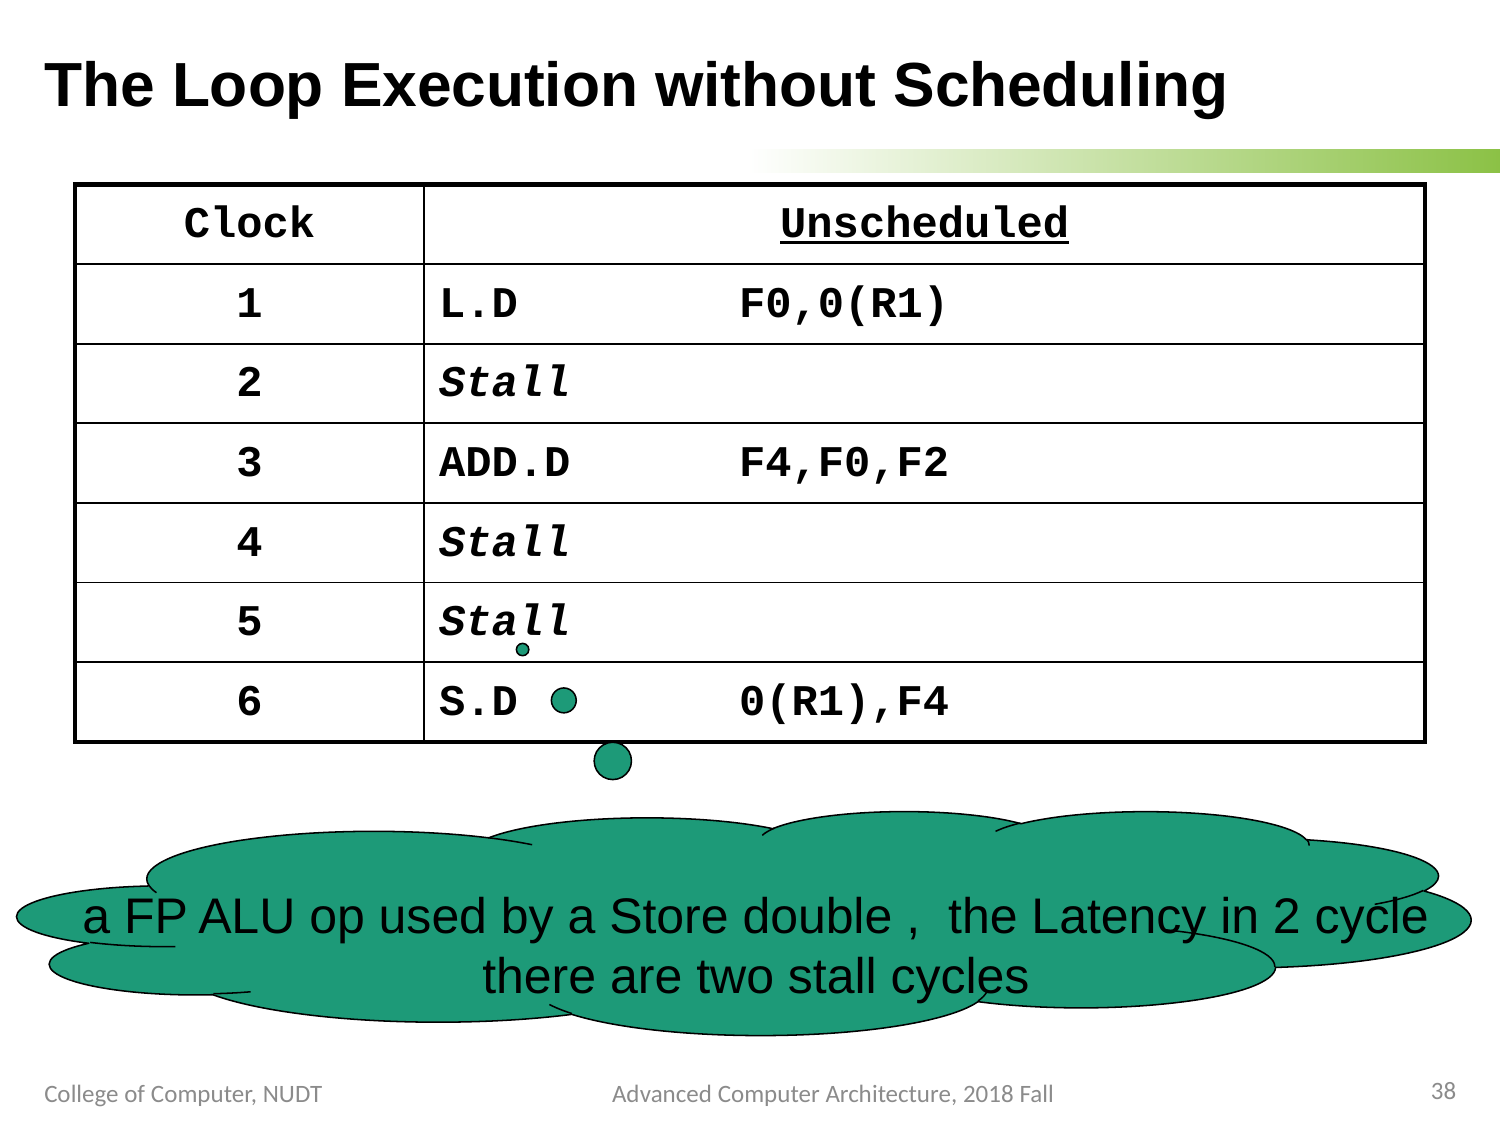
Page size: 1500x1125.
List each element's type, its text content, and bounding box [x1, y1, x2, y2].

text_box a FP ALU op used by a Store double , the Latency in 2 cycle there are two stall cycles [17, 876, 1495, 1012]
slide_number College of Computer, NUDT [29, 1062, 367, 1123]
text_box [147, 811, 1439, 876]
footer Advanced Computer Architecture, 2018 Fall [491, 1062, 1176, 1123]
slide_number 38 [1317, 1059, 1472, 1120]
text_box [551, 687, 577, 713]
table_cell Stall [425, 504, 1423, 582]
table_header Unscheduled [425, 187, 1423, 263]
text_box [594, 742, 632, 780]
table_cell 2 [77, 345, 423, 422]
table_cell 5 [77, 583, 423, 661]
table_cell 6 [77, 663, 423, 740]
table_cell 3 [77, 424, 423, 502]
table_cell 4 [77, 504, 423, 582]
table_cell 1 [77, 265, 423, 343]
table_cell L.D F0,0(R1) [425, 265, 1423, 343]
text_box [287, 1012, 957, 1036]
table_cell ADD.D F4,F0,F2 [425, 424, 1423, 502]
title The Loop Execution without Scheduling [29, 22, 1471, 150]
table_cell Stall [425, 583, 1423, 661]
text_box [516, 643, 529, 656]
table_header Clock [77, 187, 423, 263]
table_cell Stall [425, 345, 1423, 422]
table_cell S.D 0(R1),F4 [425, 663, 1423, 740]
